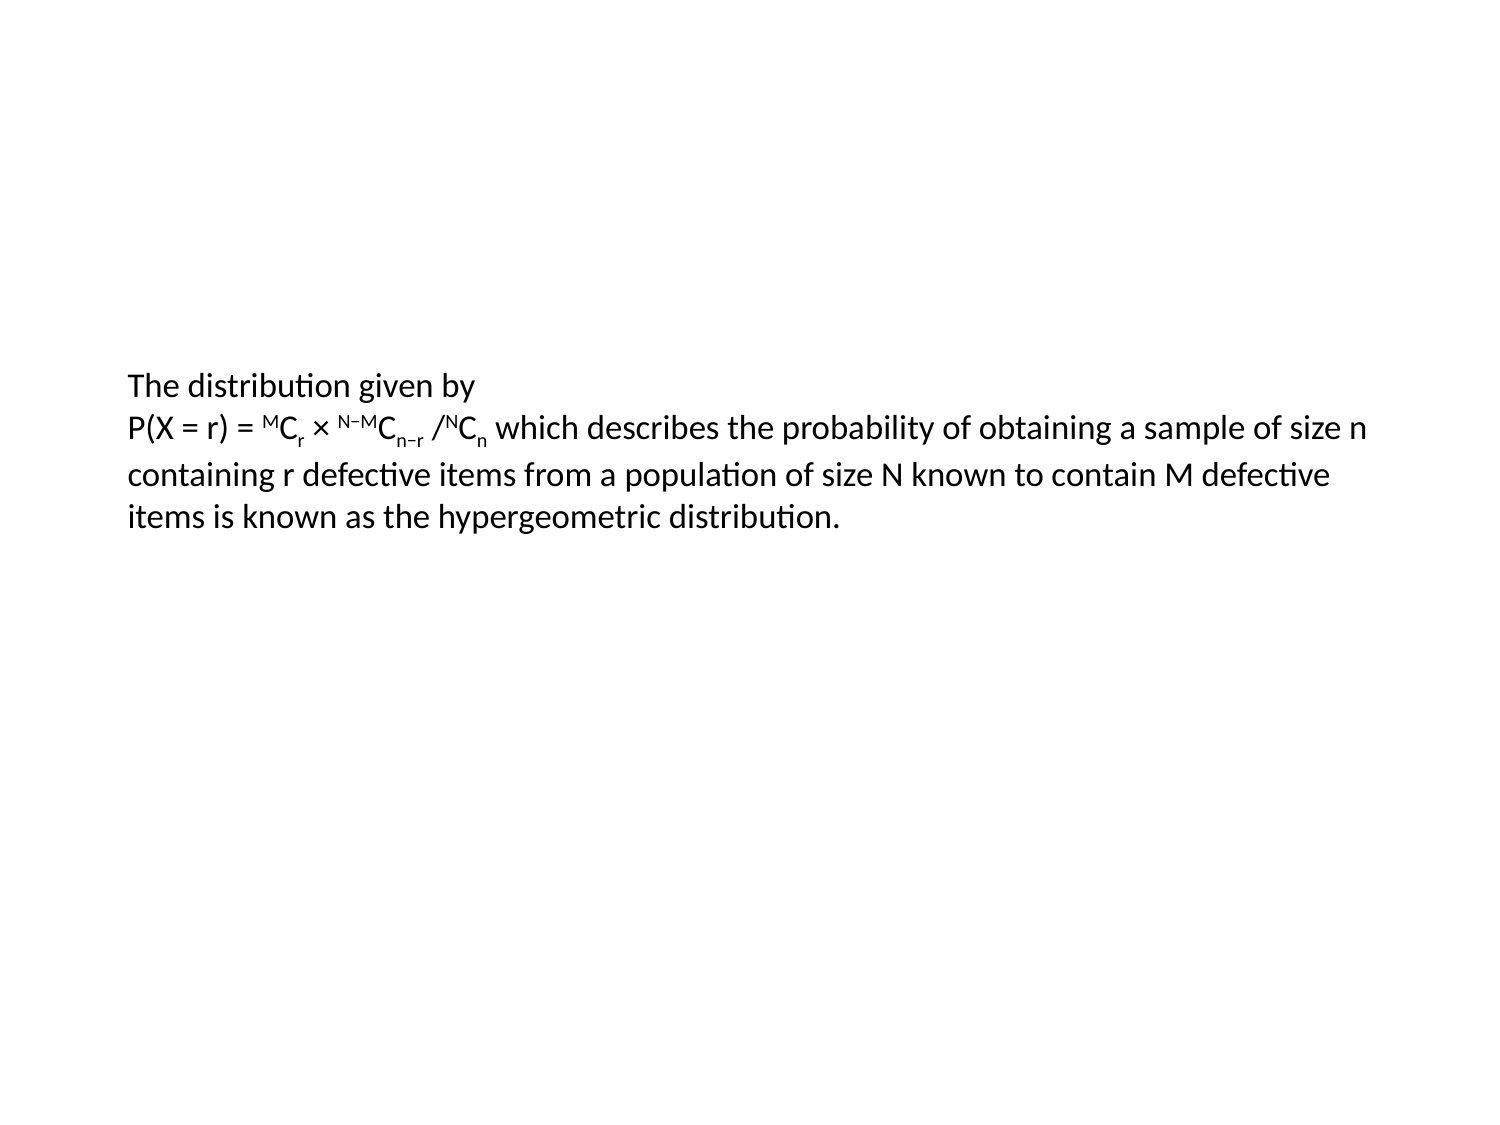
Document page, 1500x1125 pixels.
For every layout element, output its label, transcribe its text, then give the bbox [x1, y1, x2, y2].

title The distribution given by P(X = r) = MCr × N−MCn−r /NCn which describes the probability of obtaining a sample of size n containing r defective items from a population of size N known to contain M defective items is known as the hypergeometric distribution. [112, 349, 1388, 591]
